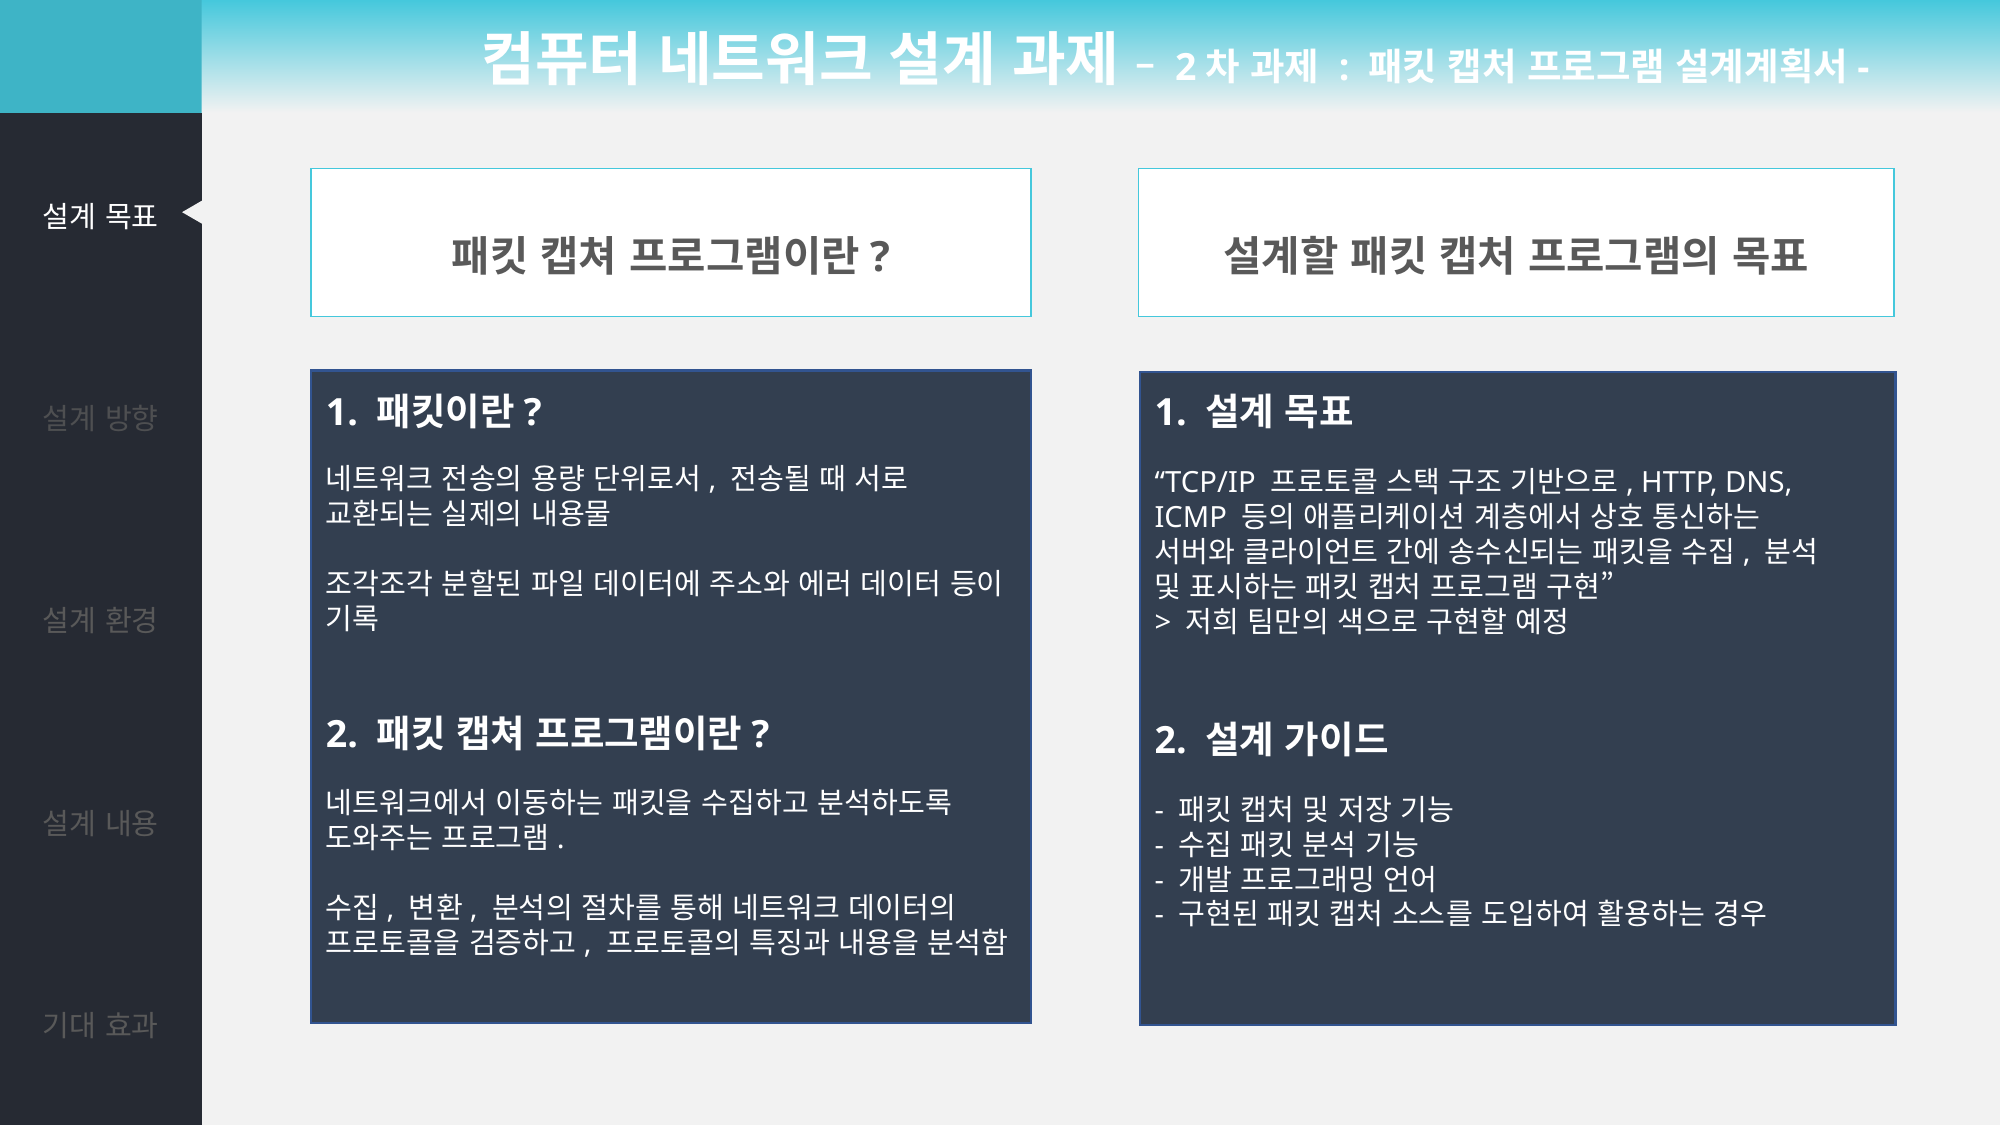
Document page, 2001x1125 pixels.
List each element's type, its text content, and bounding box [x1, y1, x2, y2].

text_box 1. 설계 목표 “TCP/IP 프로토콜 스택 구조 기반으로, HTTP, DNS, ICMP 등의 애플리케이션 계층에서 상호 통신하는 서버와 클라이언트 간에 송수신되는 패킷을 수집, 분석 및 표시하는 패킷 캡처 프로그램 구현” > 저희 팀만의 색으로 구현할 예정 [1139, 380, 1860, 681]
text_box [310, 369, 1032, 1024]
text_box [1139, 371, 1897, 1026]
text_box 1. 패킷이란? 네트워크 전송의 용량 단위로서, 전송될 때 서로 교환되는 실제의 내용물 조각조각 분할된 파일 데이터에 주소와 에러 데이터 등이 기록 [310, 380, 1031, 643]
text_box 설계할 패킷 캡처 프로그램의 목표 [1137, 168, 1895, 318]
text_box [0, 0, 203, 114]
text_box 2. 패킷 캡쳐 프로그램이란? 네트워크에서 이동하는 패킷을 수집하고 분석하도록 도와주는 프로그램. 수집, 변환, 분석의 절차를 통해 네트워크 데이터의 프로토콜을 검증하고, 프로토콜의 특징과 내용을 분석함 [310, 702, 1031, 967]
table_cell 설계 방향 [0, 316, 202, 518]
text_box [180, 198, 204, 227]
text_box 컴퓨터 네트워크 설계 과제 – 2차 과제 : 패킷 캡처 프로그램 설계계획서- [466, 14, 2000, 99]
table_header 설계 목표 [0, 113, 202, 316]
table_cell 기대 효과 [0, 923, 202, 1125]
table_cell 설계 내용 [0, 720, 202, 923]
table_cell 설계 환경 [0, 518, 202, 720]
text_box 패킷 캡쳐 프로그램이란? [310, 168, 1032, 318]
text_box 2. 설계 가이드 - 패킷 캡처 및 저장 기능 - 수집 패킷 분석 기능 - 개발 프로그래밍 언어 - 구현된 패킷 캡처 소스를 도입하여 활용하는 경우 [1139, 708, 1860, 939]
